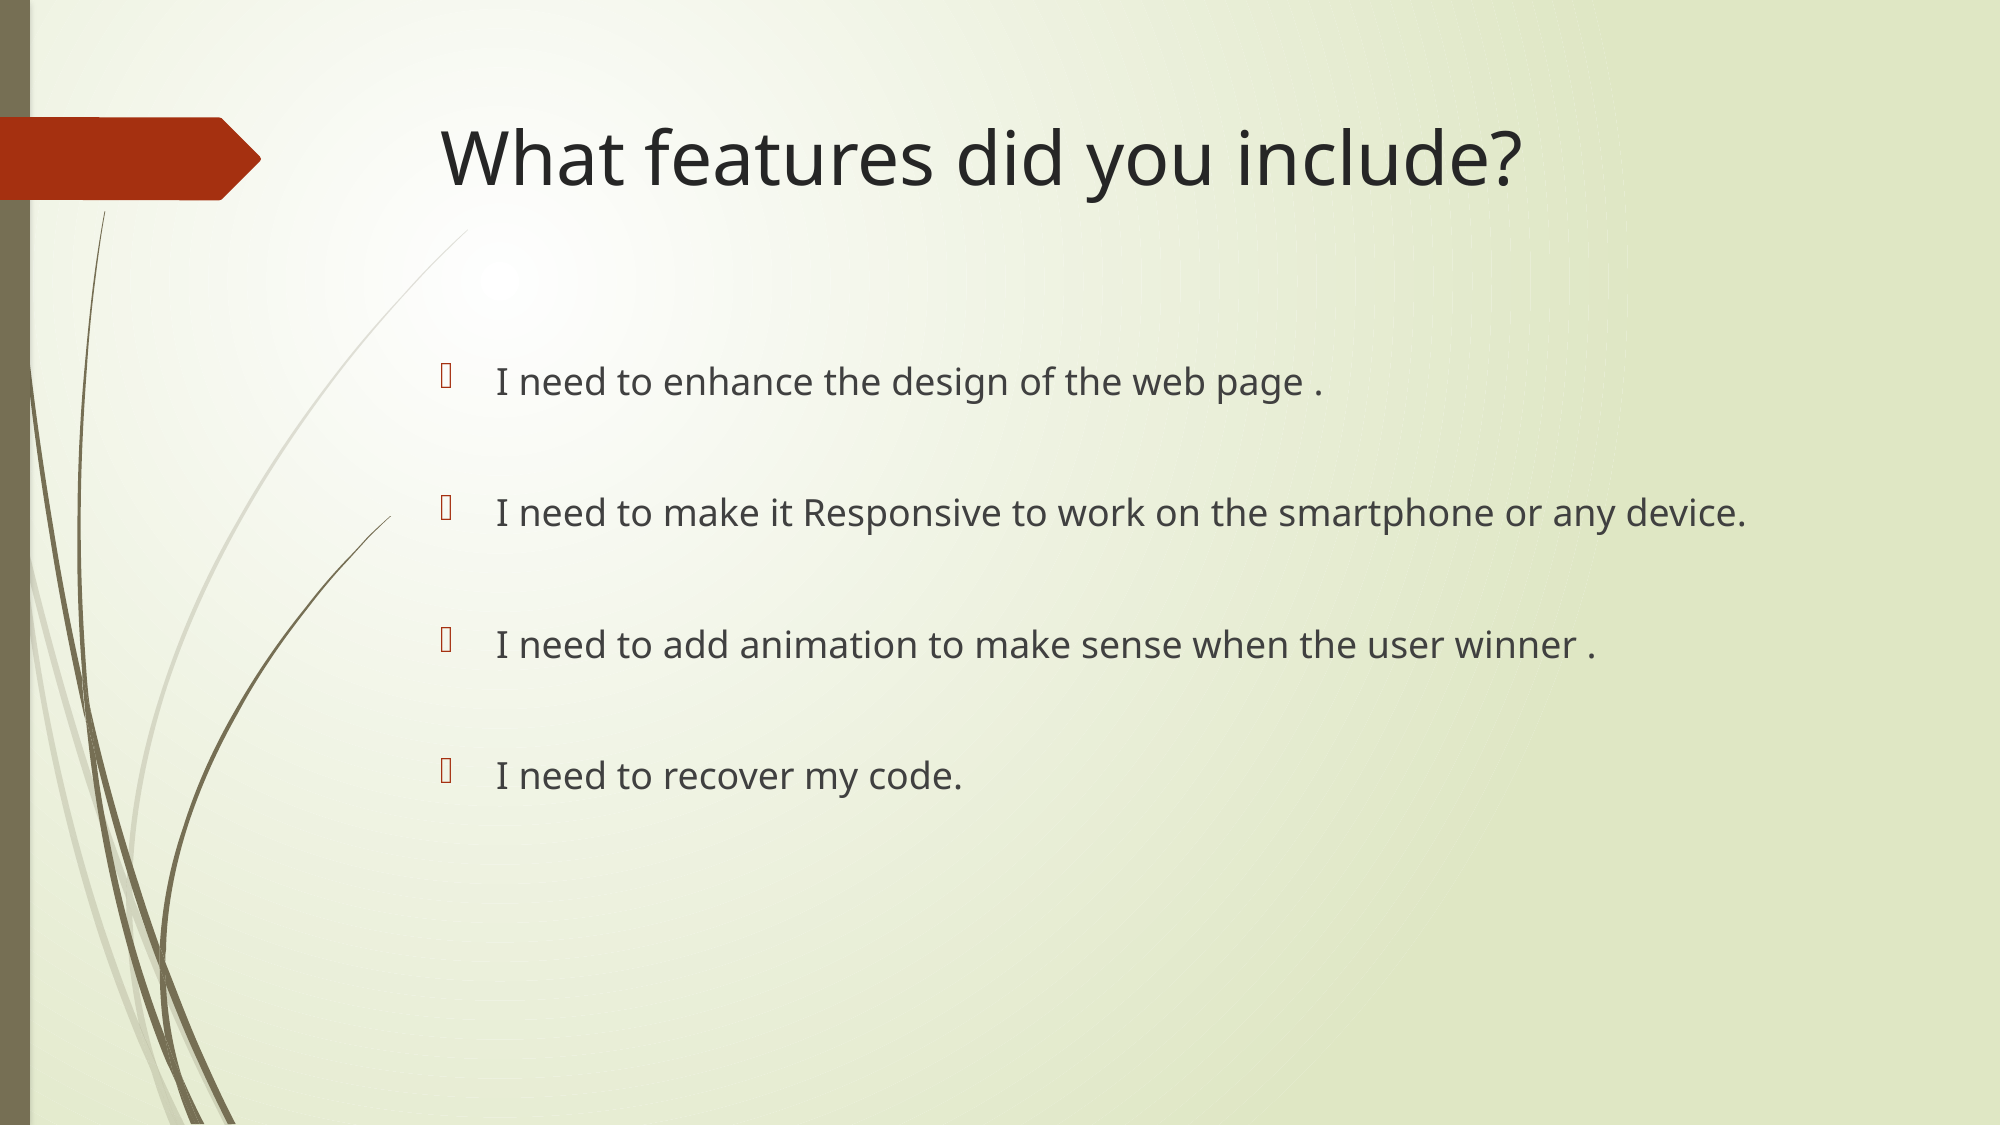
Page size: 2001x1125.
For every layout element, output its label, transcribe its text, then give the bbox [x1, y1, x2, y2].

list I need to enhance the design of the web page . I need to make it Responsive to work on the smartphone or any device. I need to add animation to make sense when the user winner . I need to recover my code. [424, 350, 1888, 970]
title What features did you include? [425, 102, 1888, 313]
